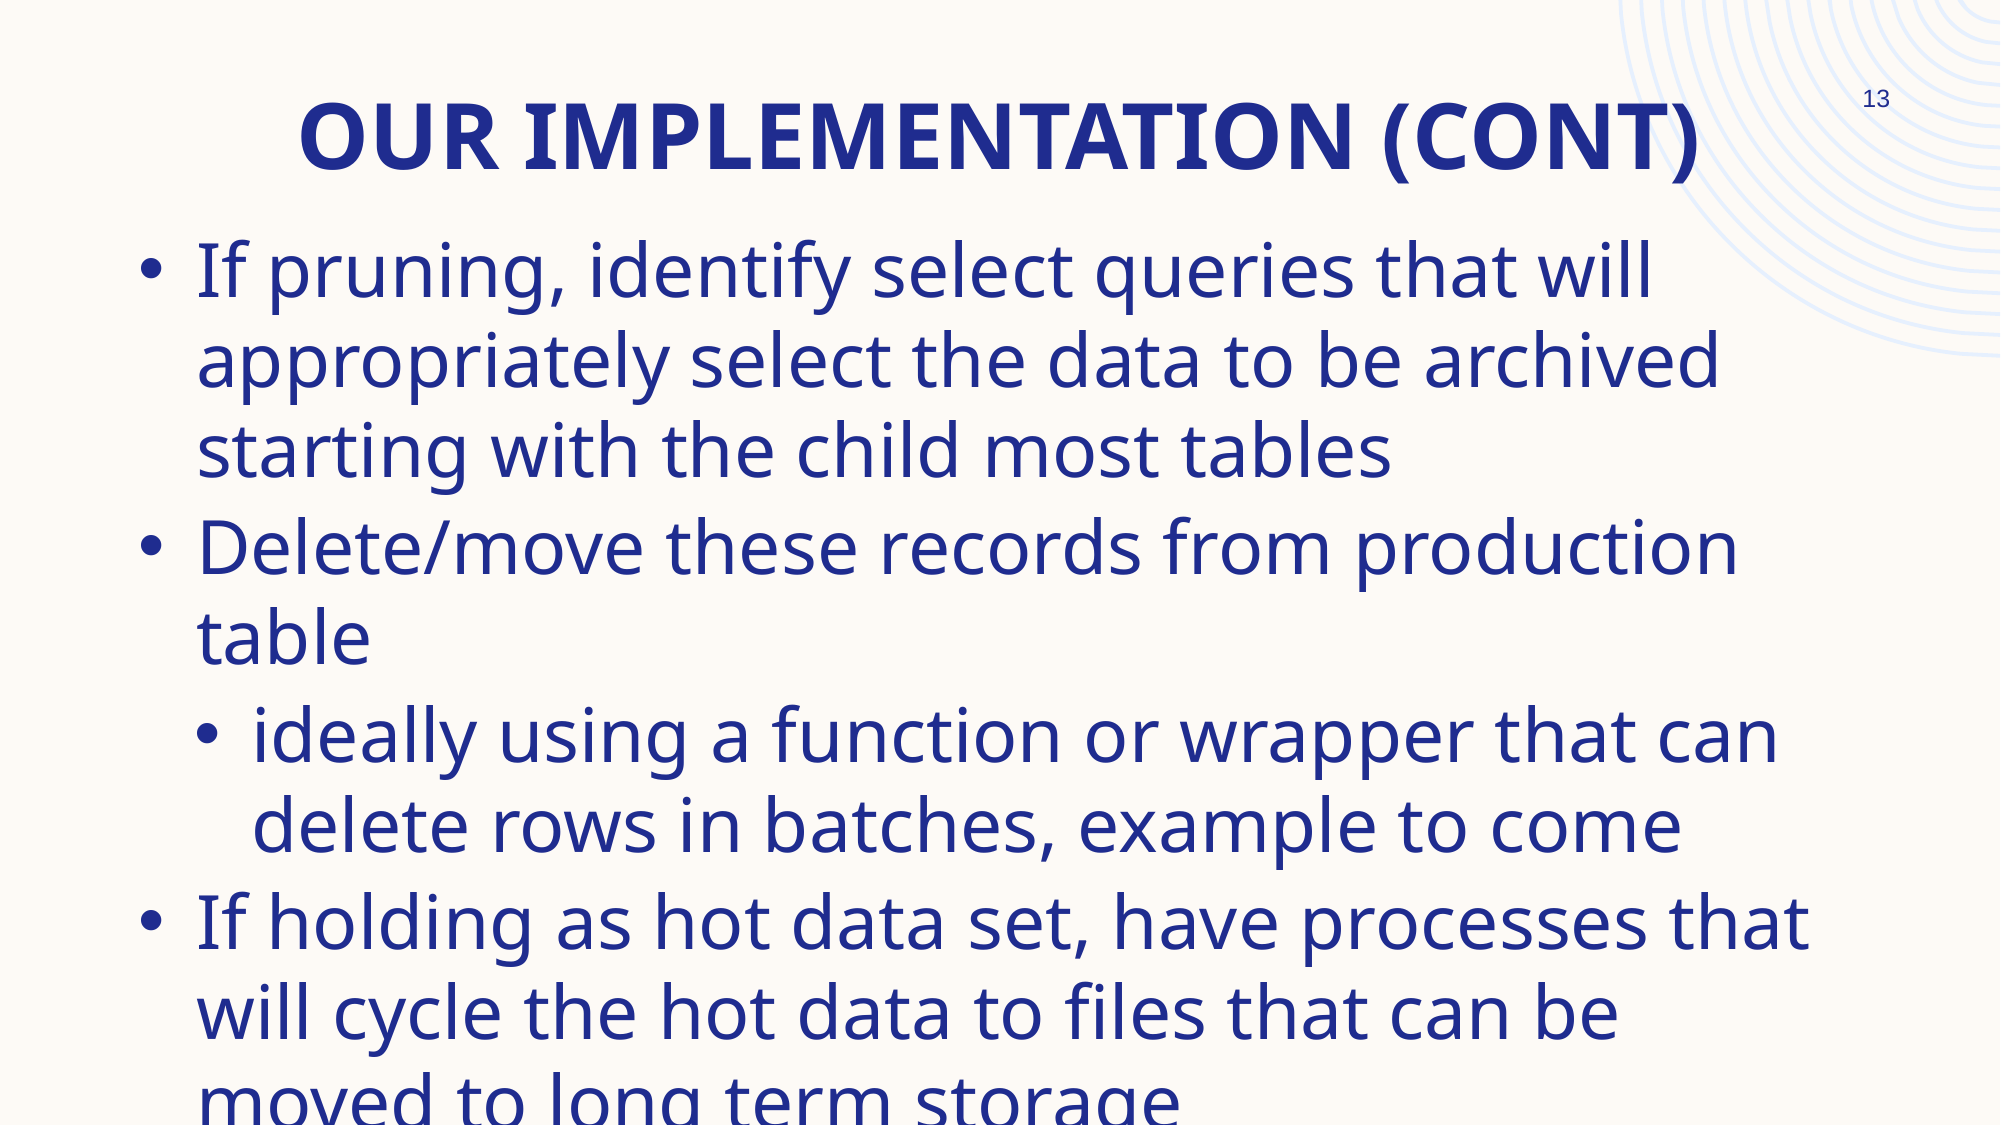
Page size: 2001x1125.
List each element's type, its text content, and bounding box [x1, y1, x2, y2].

title OUR Implementation (CONT) [124, 70, 1875, 197]
list If pruning, identify select queries that will appropriately select the data to be archived starting with the child most tables Delete/move these records from production table ideally using a function or wrapper that can delete rows in batches, example to come If holding as hot data set, have processes that will cycle the hot data to files that can be moved to long term storage [124, 214, 1876, 1067]
slide_number 13 [1795, 75, 1958, 120]
